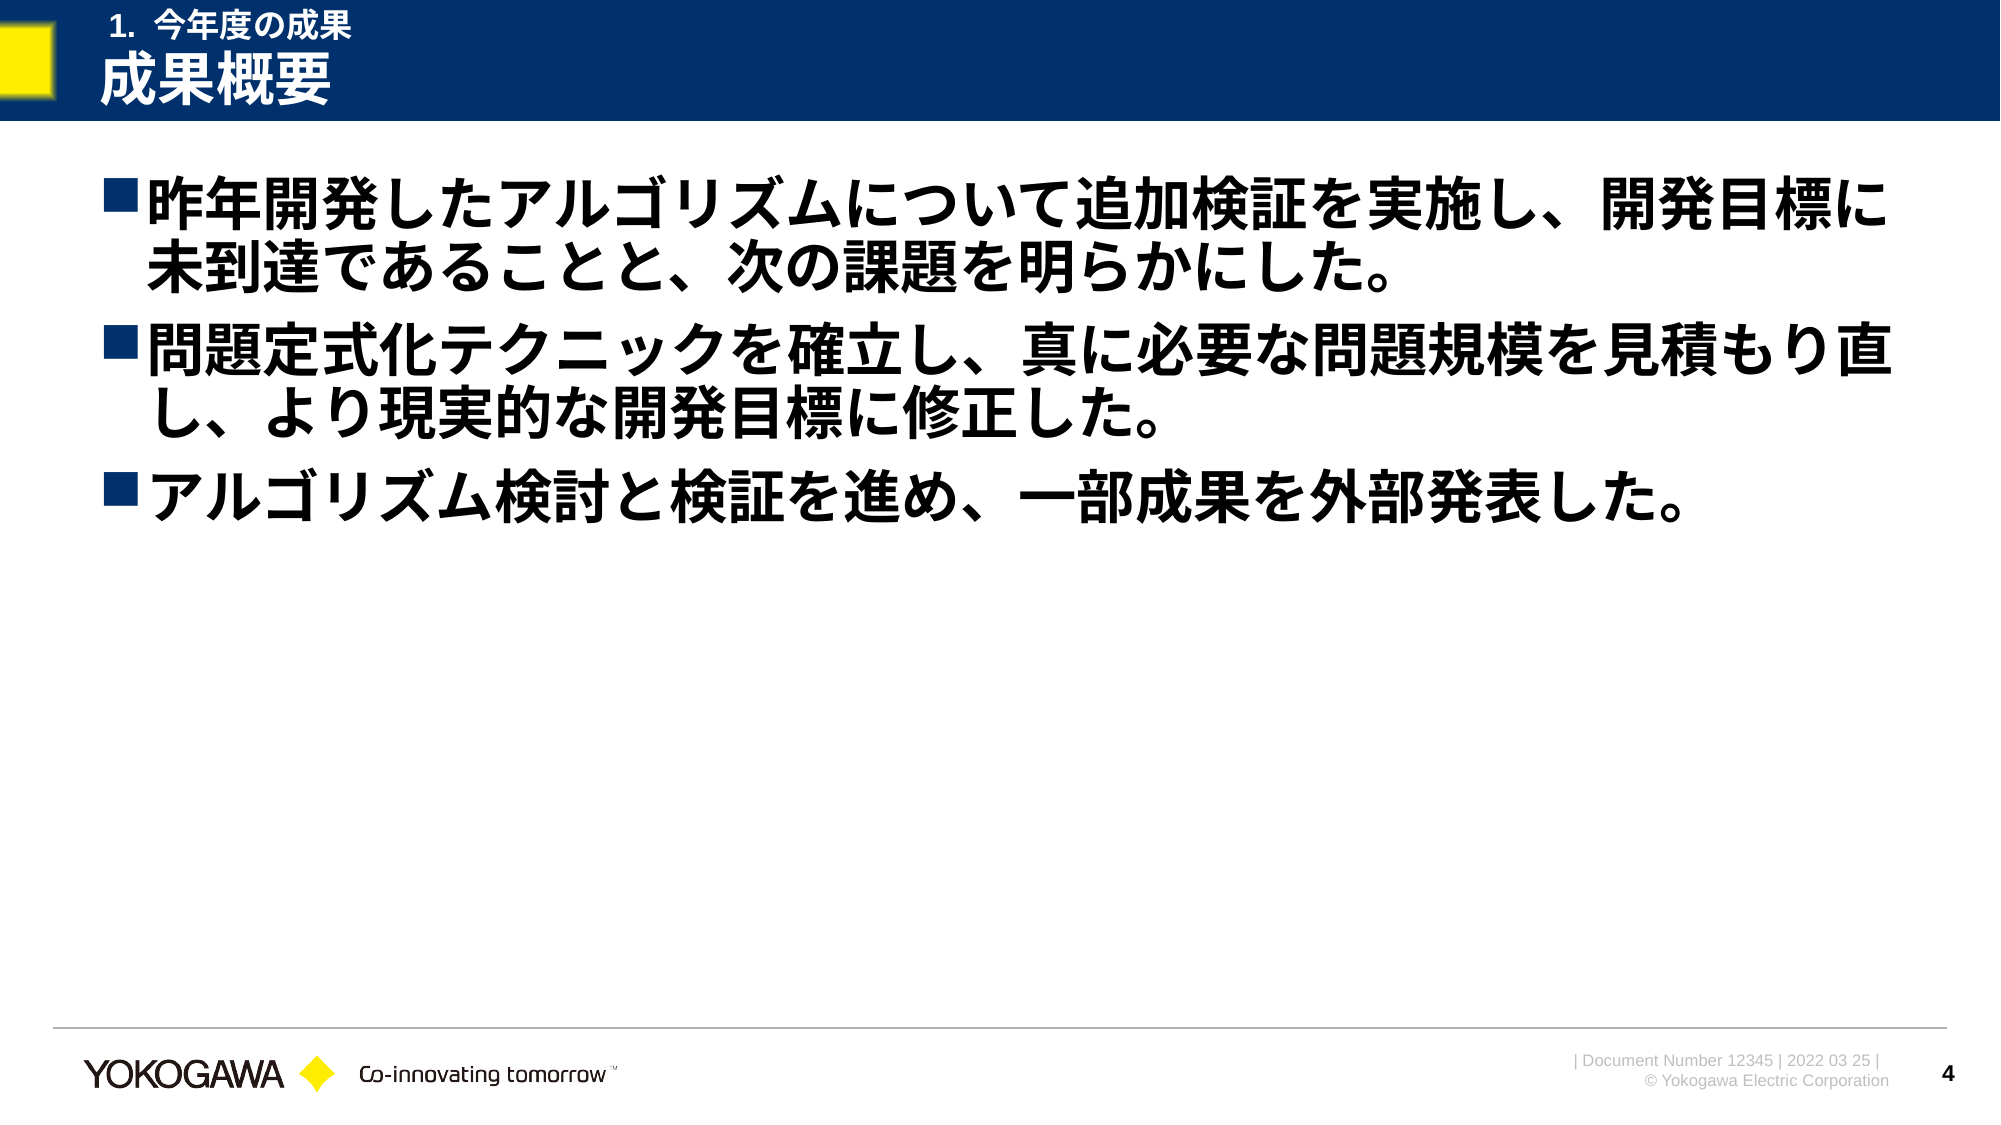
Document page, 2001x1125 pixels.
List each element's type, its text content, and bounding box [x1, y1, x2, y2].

title 成果概要 [84, 39, 1955, 125]
picture [83, 1055, 617, 1093]
text_box 1. 今年度の成果 [93, 0, 559, 52]
slide_number 4 [1904, 1042, 1970, 1103]
picture [0, 6, 69, 115]
text_box 昨年開発したアルゴリズムについて追加検証を実施し、開発目標に未到達であることと、次の課題を明らかにした。 問題定式化テクニックを確立し、真に必要な問題規模を見積もり直し、より現実的な開発目標に修正した。 アルゴリズム検討と検証を進め、一部成果を外部発表した。 [84, 167, 1955, 554]
